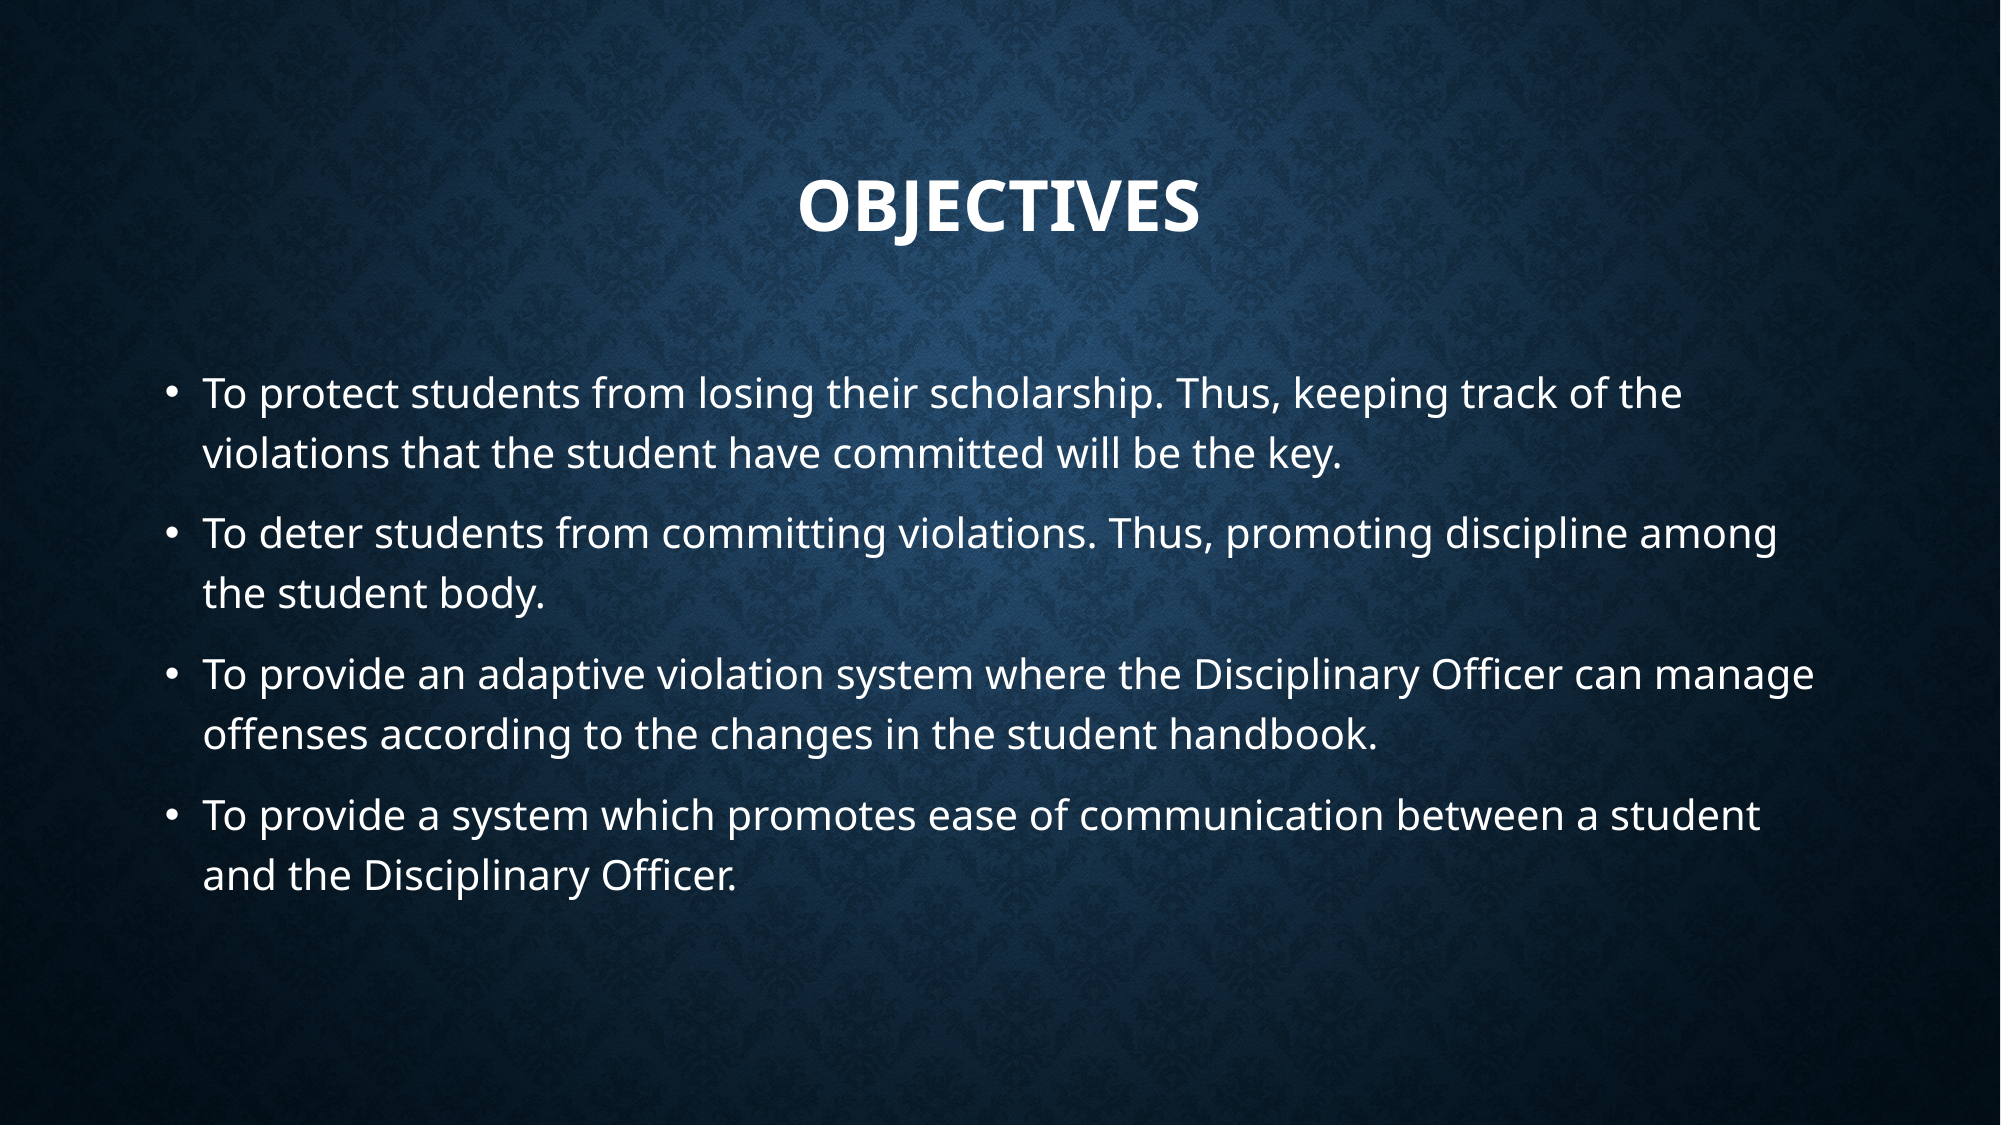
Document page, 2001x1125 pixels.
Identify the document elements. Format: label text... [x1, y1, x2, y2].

title objectives [149, 99, 1849, 318]
list To protect students from losing their scholarship. Thus, keeping track of the violations that the student have committed will be the key. To deter students from committing violations. Thus, promoting discipline among the student body. To provide an adaptive violation system where the Disciplinary Officer can manage offenses according to the changes in the student handbook. To provide a system which promotes ease of communication between a student and the Disciplinary Officer. [149, 348, 1849, 956]
